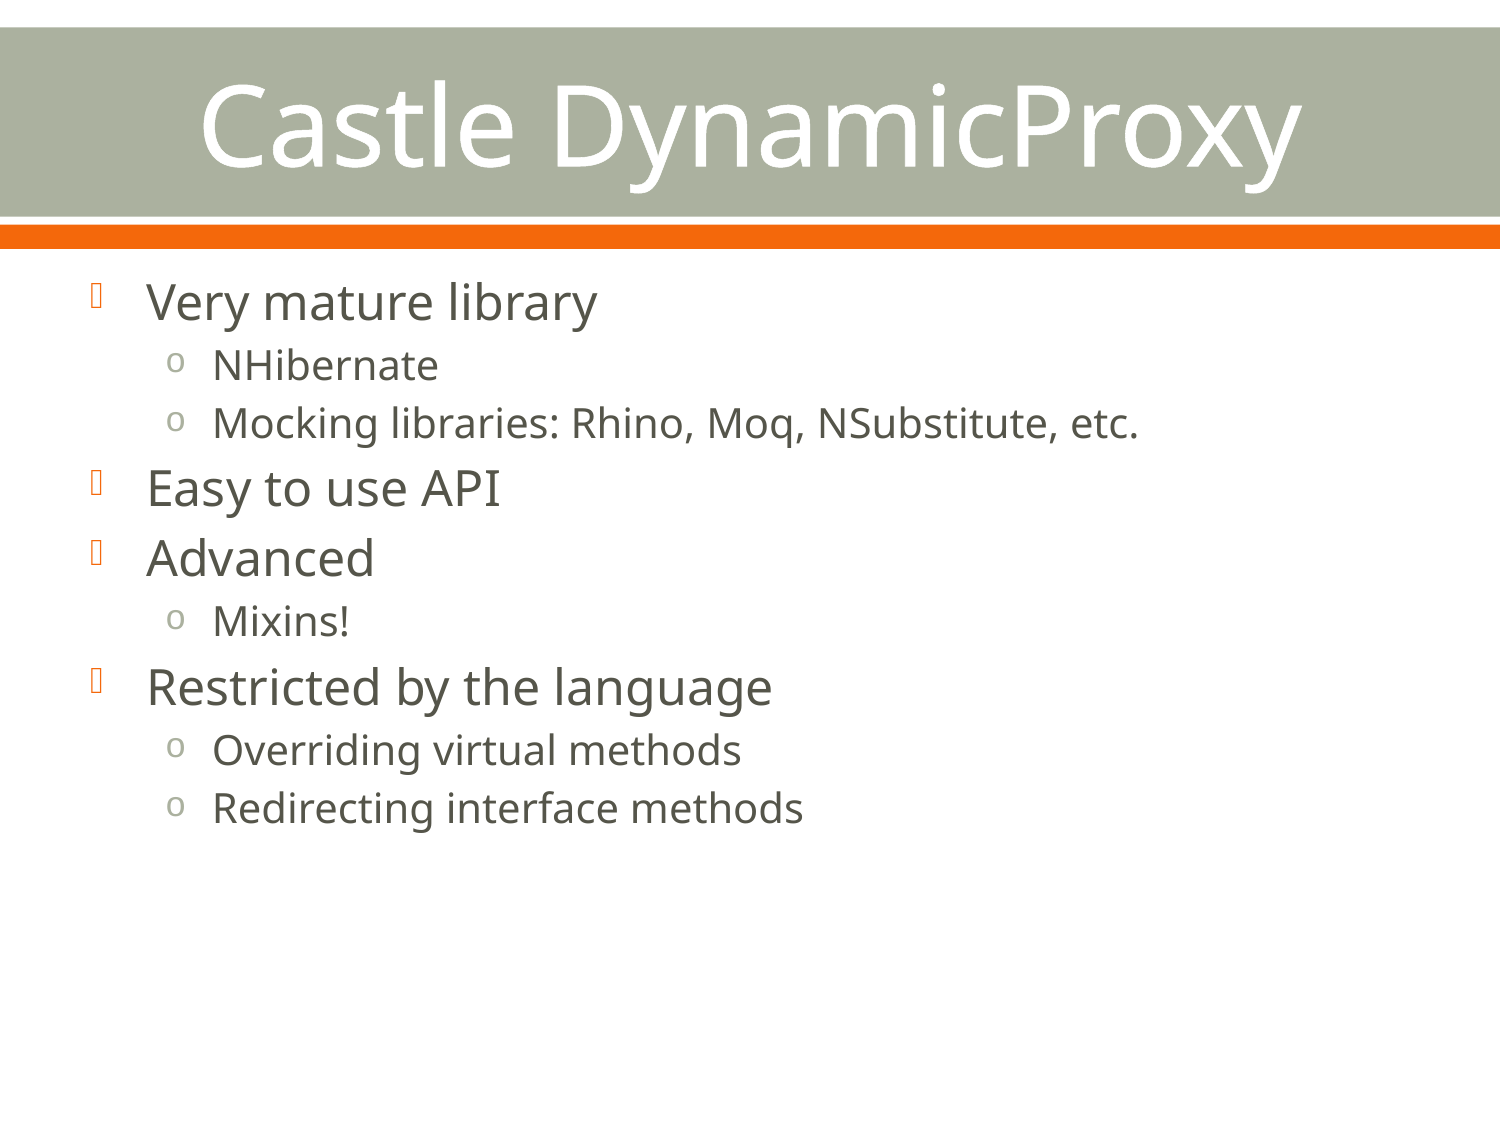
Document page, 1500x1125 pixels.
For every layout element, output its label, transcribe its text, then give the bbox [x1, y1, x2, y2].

list Very mature library NHibernate Mocking libraries: Rhino, Moq, NSubstitute, etc. Easy to use API Advanced Mixins! Restricted by the language Overriding virtual methods Redirecting interface methods [75, 262, 1425, 1005]
title Castle DynamicProxy [75, 29, 1425, 213]
